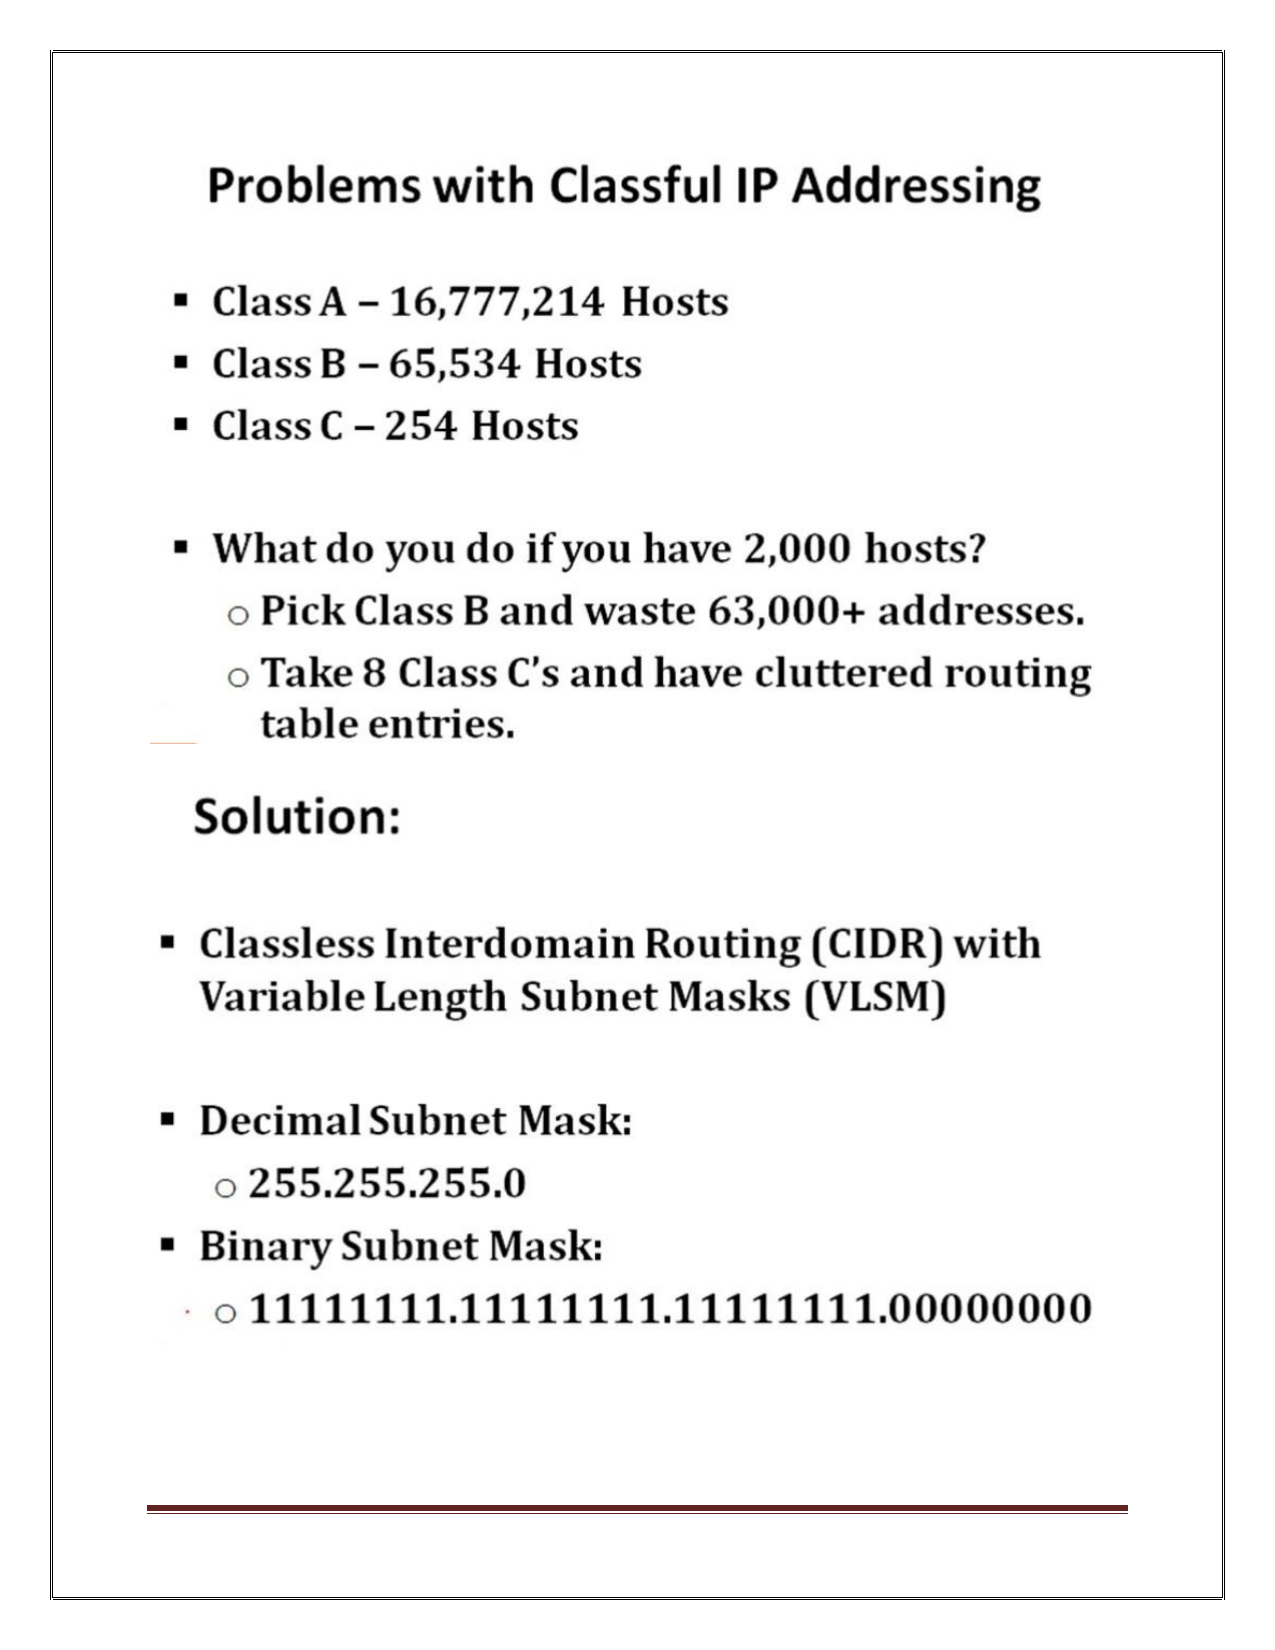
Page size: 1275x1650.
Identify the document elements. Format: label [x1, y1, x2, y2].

text_box [158, 791, 1095, 1346]
text_box [150, 158, 1103, 744]
